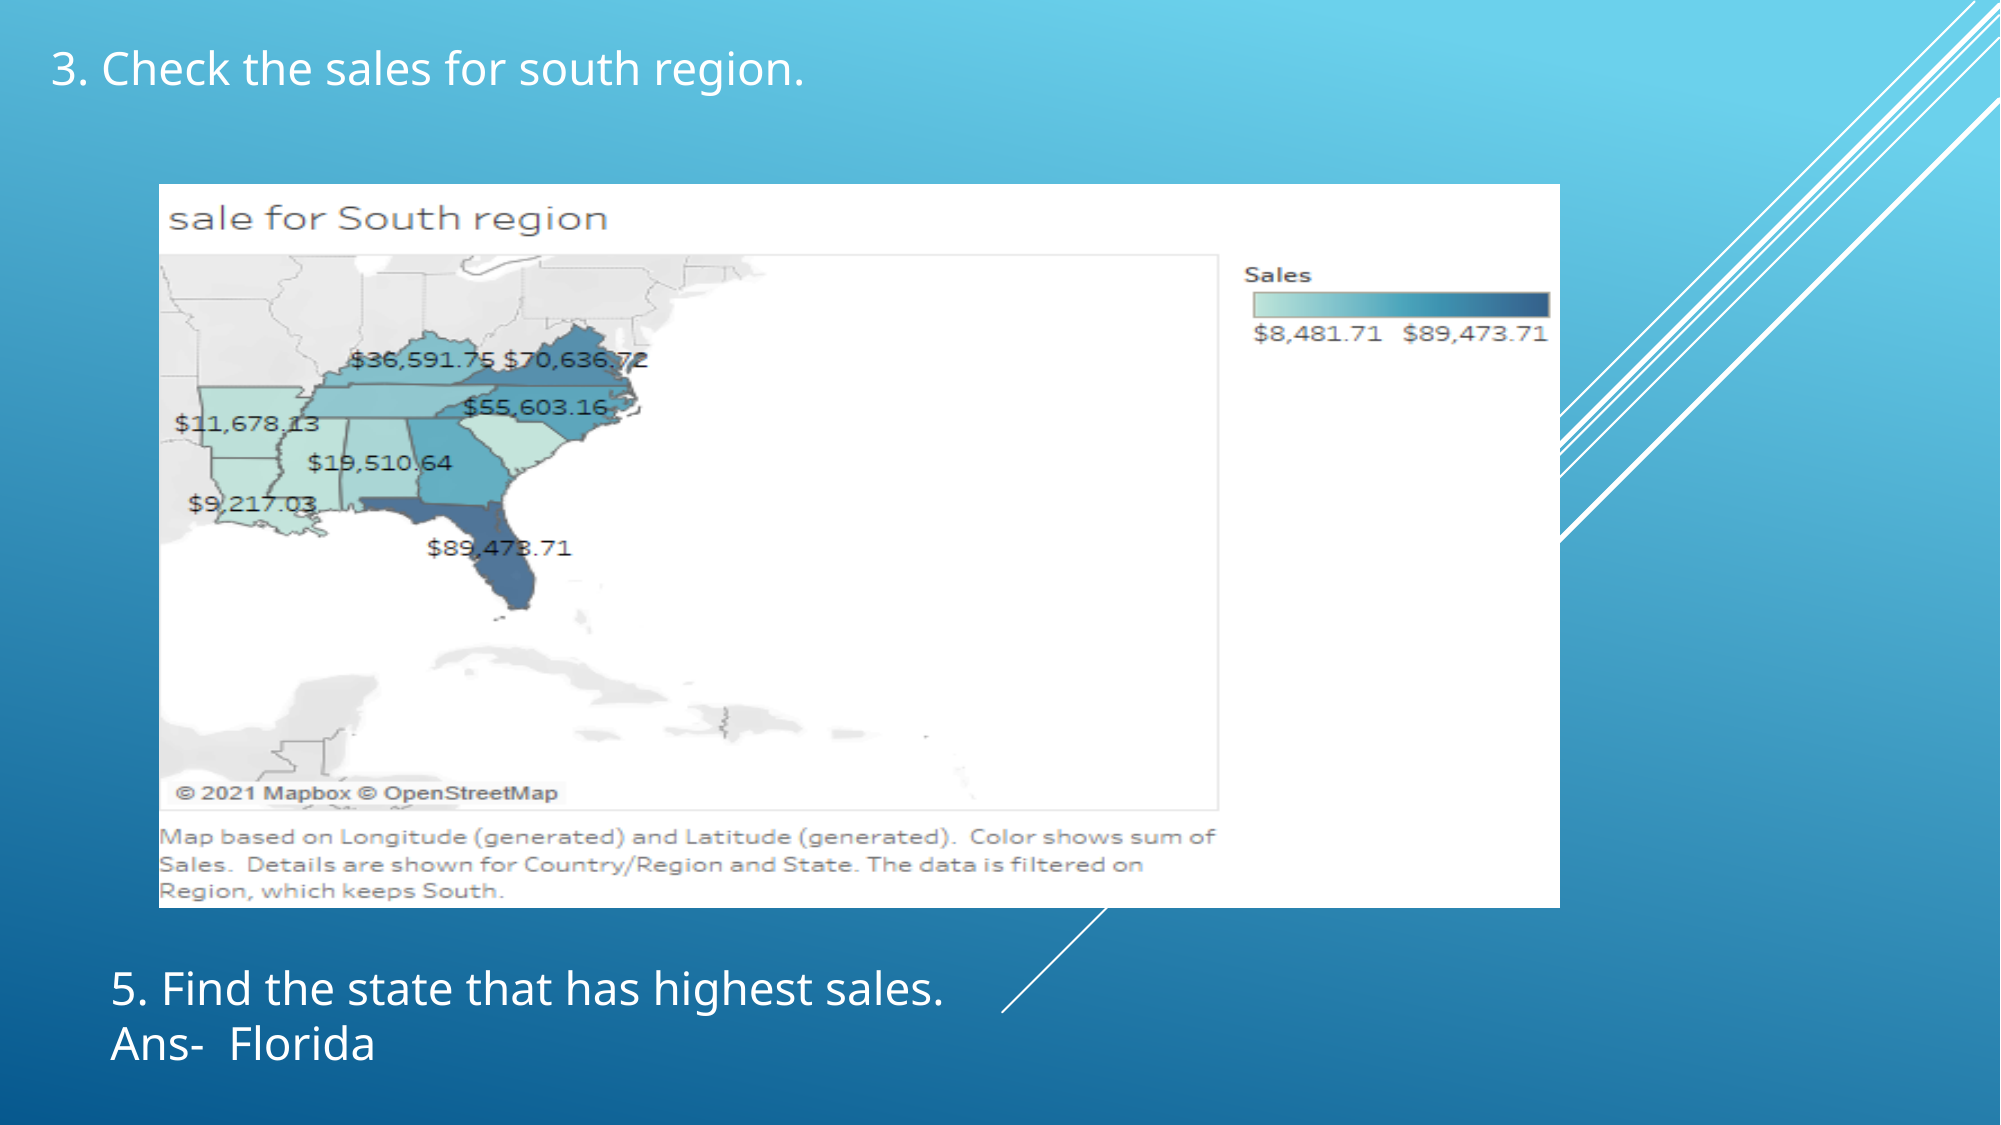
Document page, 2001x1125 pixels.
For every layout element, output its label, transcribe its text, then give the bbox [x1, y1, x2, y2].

text_box 5. Find the state that has highest sales. Ans- Florida [95, 952, 960, 1077]
picture [158, 184, 1561, 908]
text_box 3. Check the sales for south region. [36, 32, 1037, 157]
